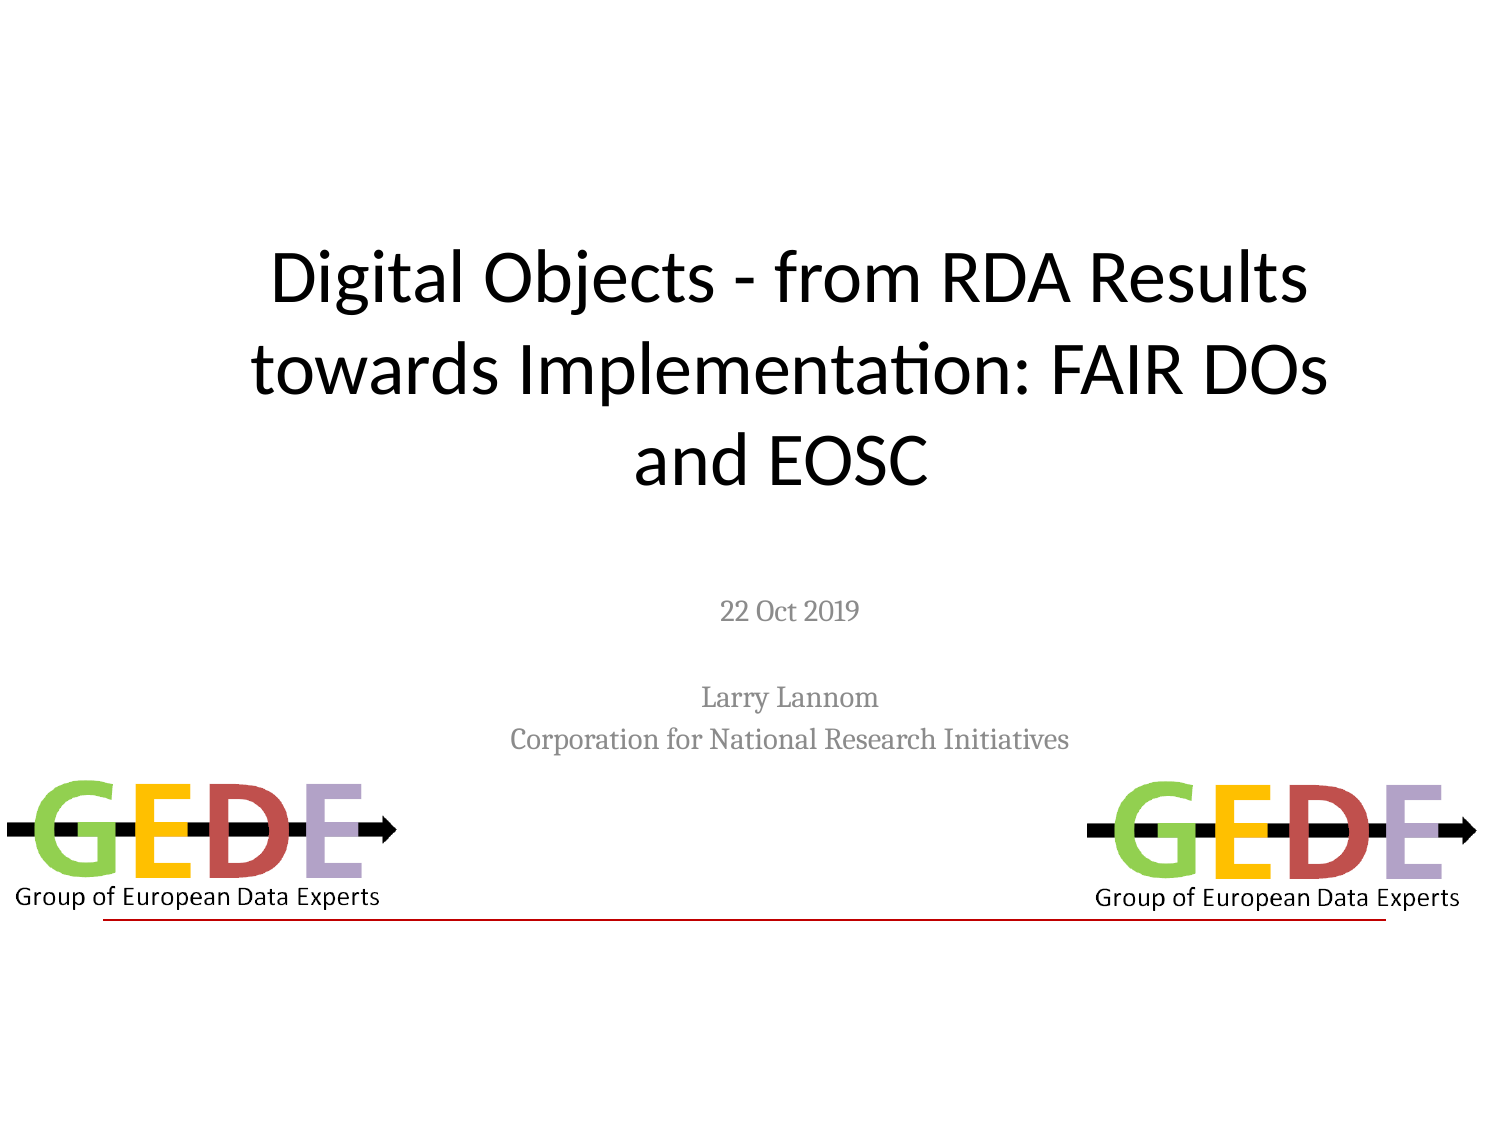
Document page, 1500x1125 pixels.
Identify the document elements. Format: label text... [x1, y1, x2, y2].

title Digital Objects - from RDA Results towards Implementation: FAIR DOs and EOSC [227, 216, 1353, 511]
subtitle 22 Oct 2019 Larry Lannom Corporation for National Research Initiatives [169, 583, 1411, 765]
picture [0, 774, 402, 914]
picture [1079, 775, 1482, 915]
